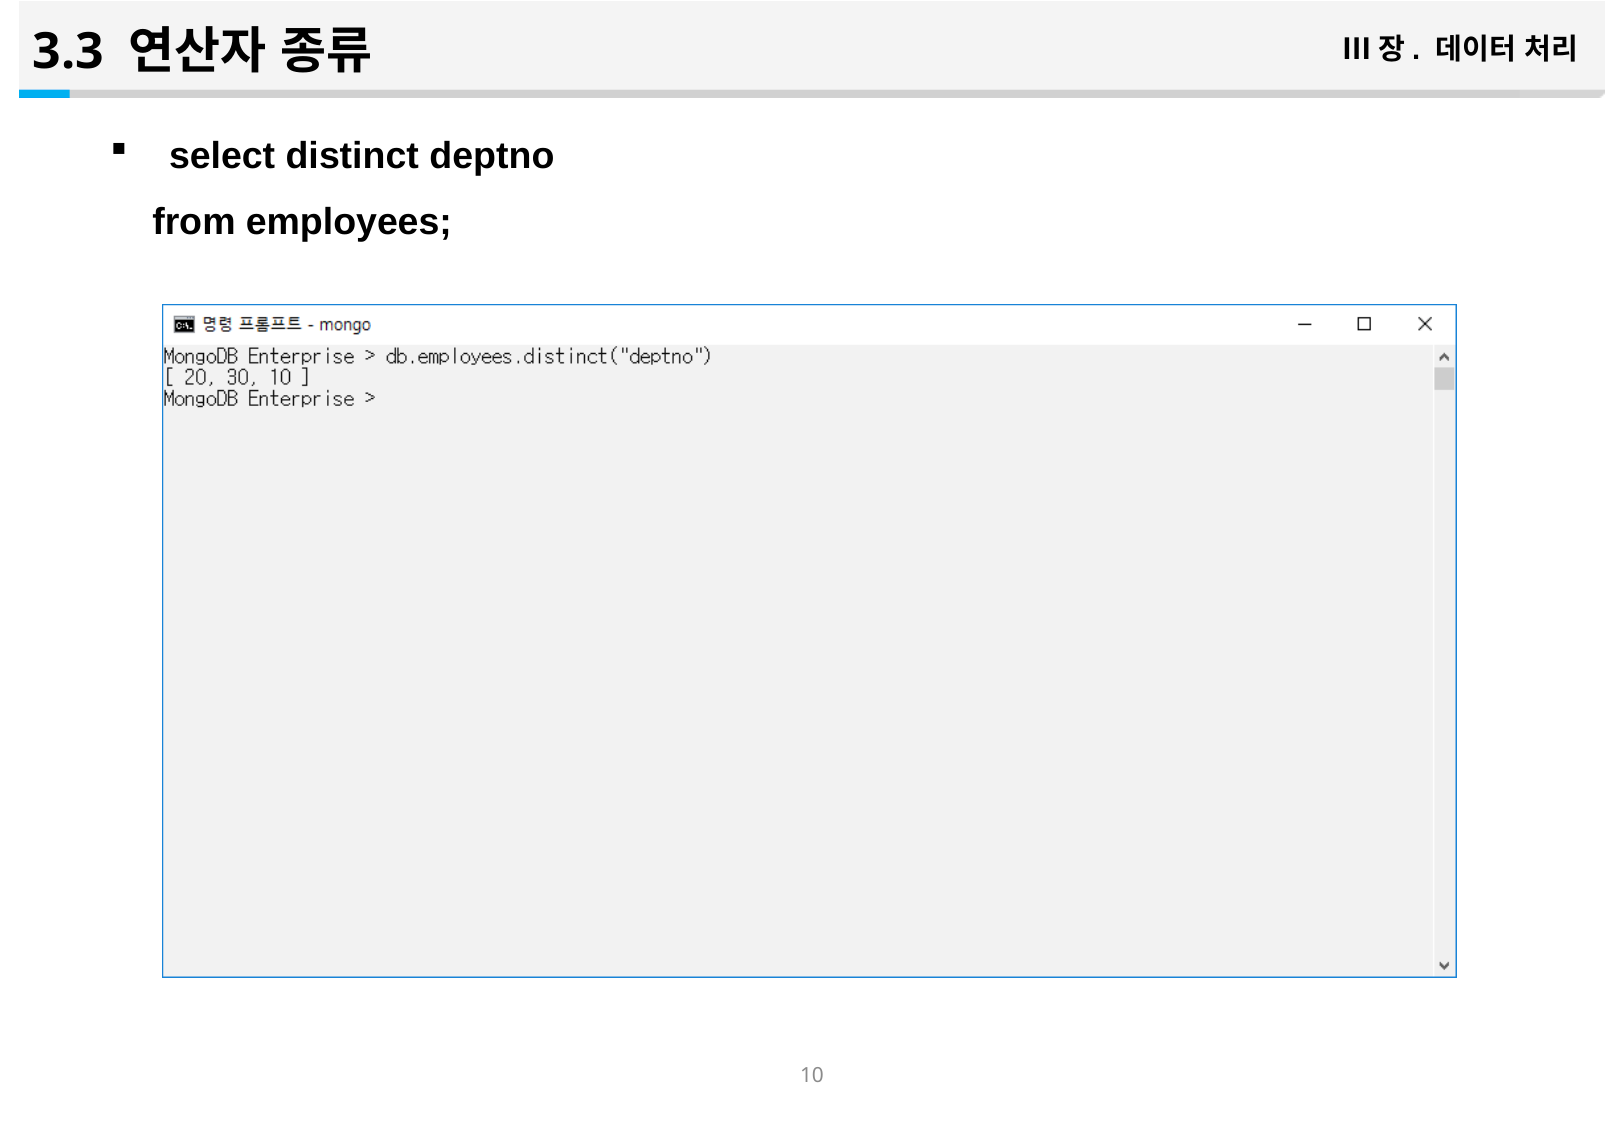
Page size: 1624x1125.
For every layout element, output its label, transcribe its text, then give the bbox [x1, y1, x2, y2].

picture [19, 1, 1605, 98]
list 3.3 연산자 종류 [17, 11, 1167, 85]
slide_number 9 [622, 1045, 1002, 1106]
text_box Ⅲ장. 데이터 처리 [1326, 22, 1602, 73]
picture [161, 304, 1457, 978]
text_box select distinct deptno from employees; [20, 124, 1602, 250]
